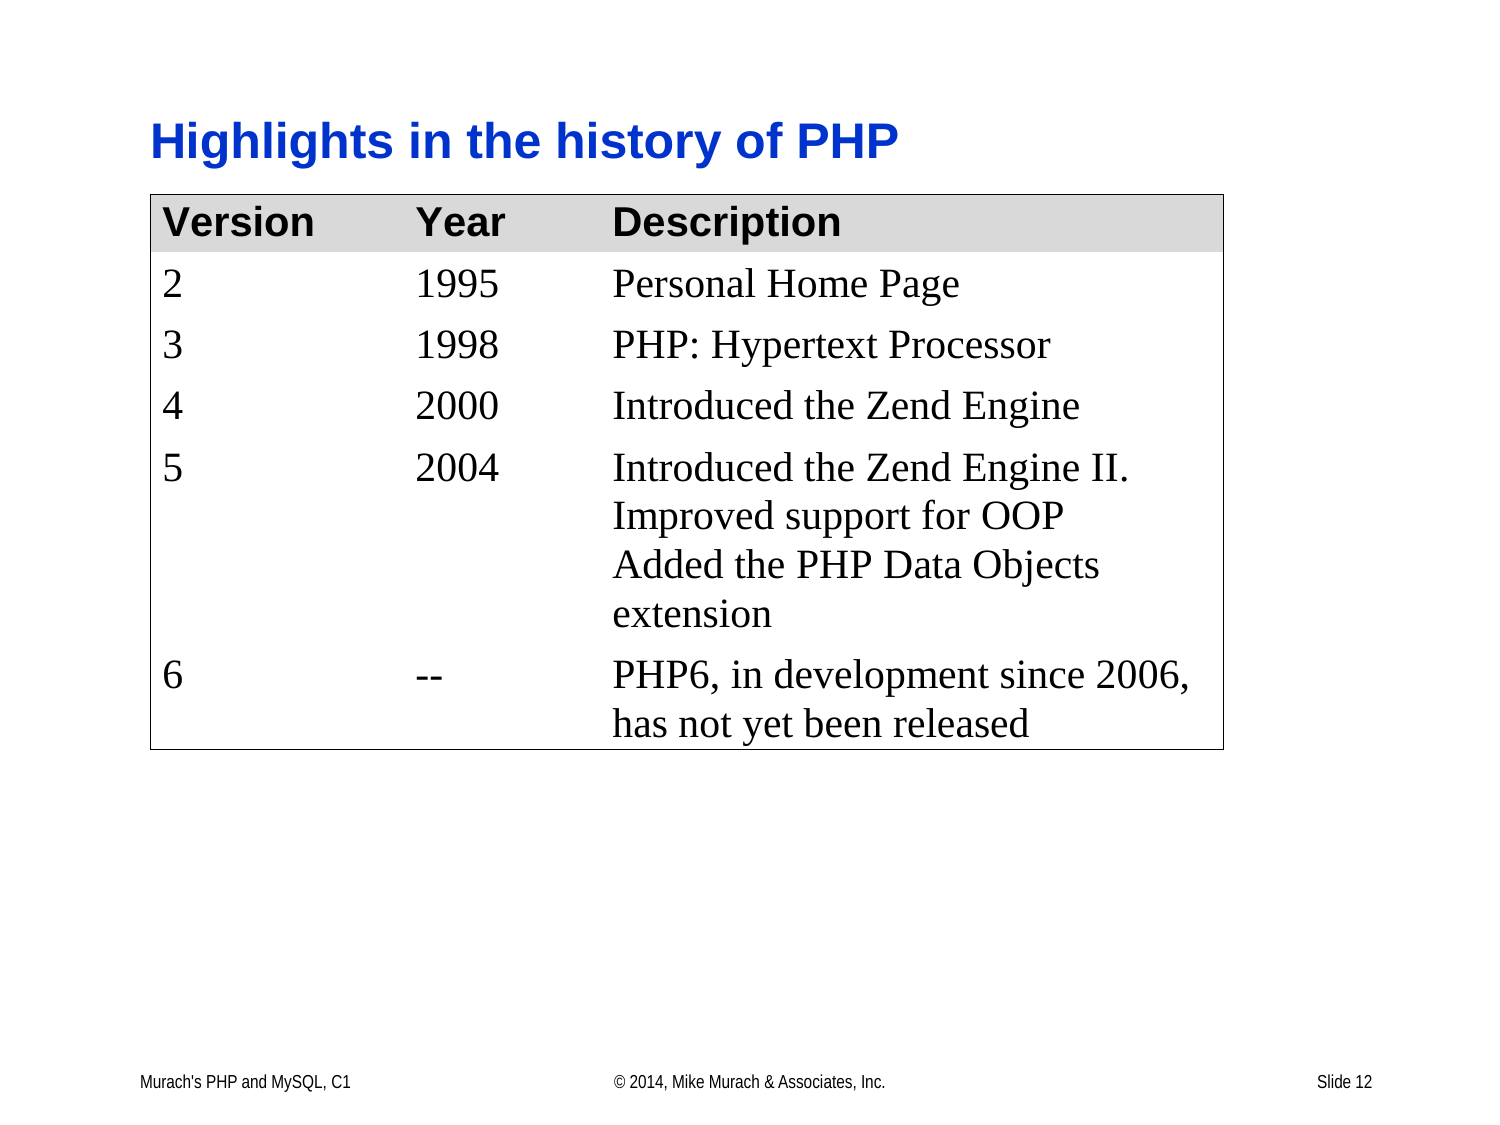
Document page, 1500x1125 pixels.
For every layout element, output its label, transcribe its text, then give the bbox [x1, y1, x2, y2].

slide_number Slide 12 [1074, 1025, 1388, 1100]
footer © 2014, Mike Murach & Associates, Inc. [474, 1025, 1025, 1100]
slide_number Murach's PHP and MySQL, C1 [125, 1025, 450, 1100]
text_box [149, 187, 1387, 828]
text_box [149, 112, 1128, 183]
